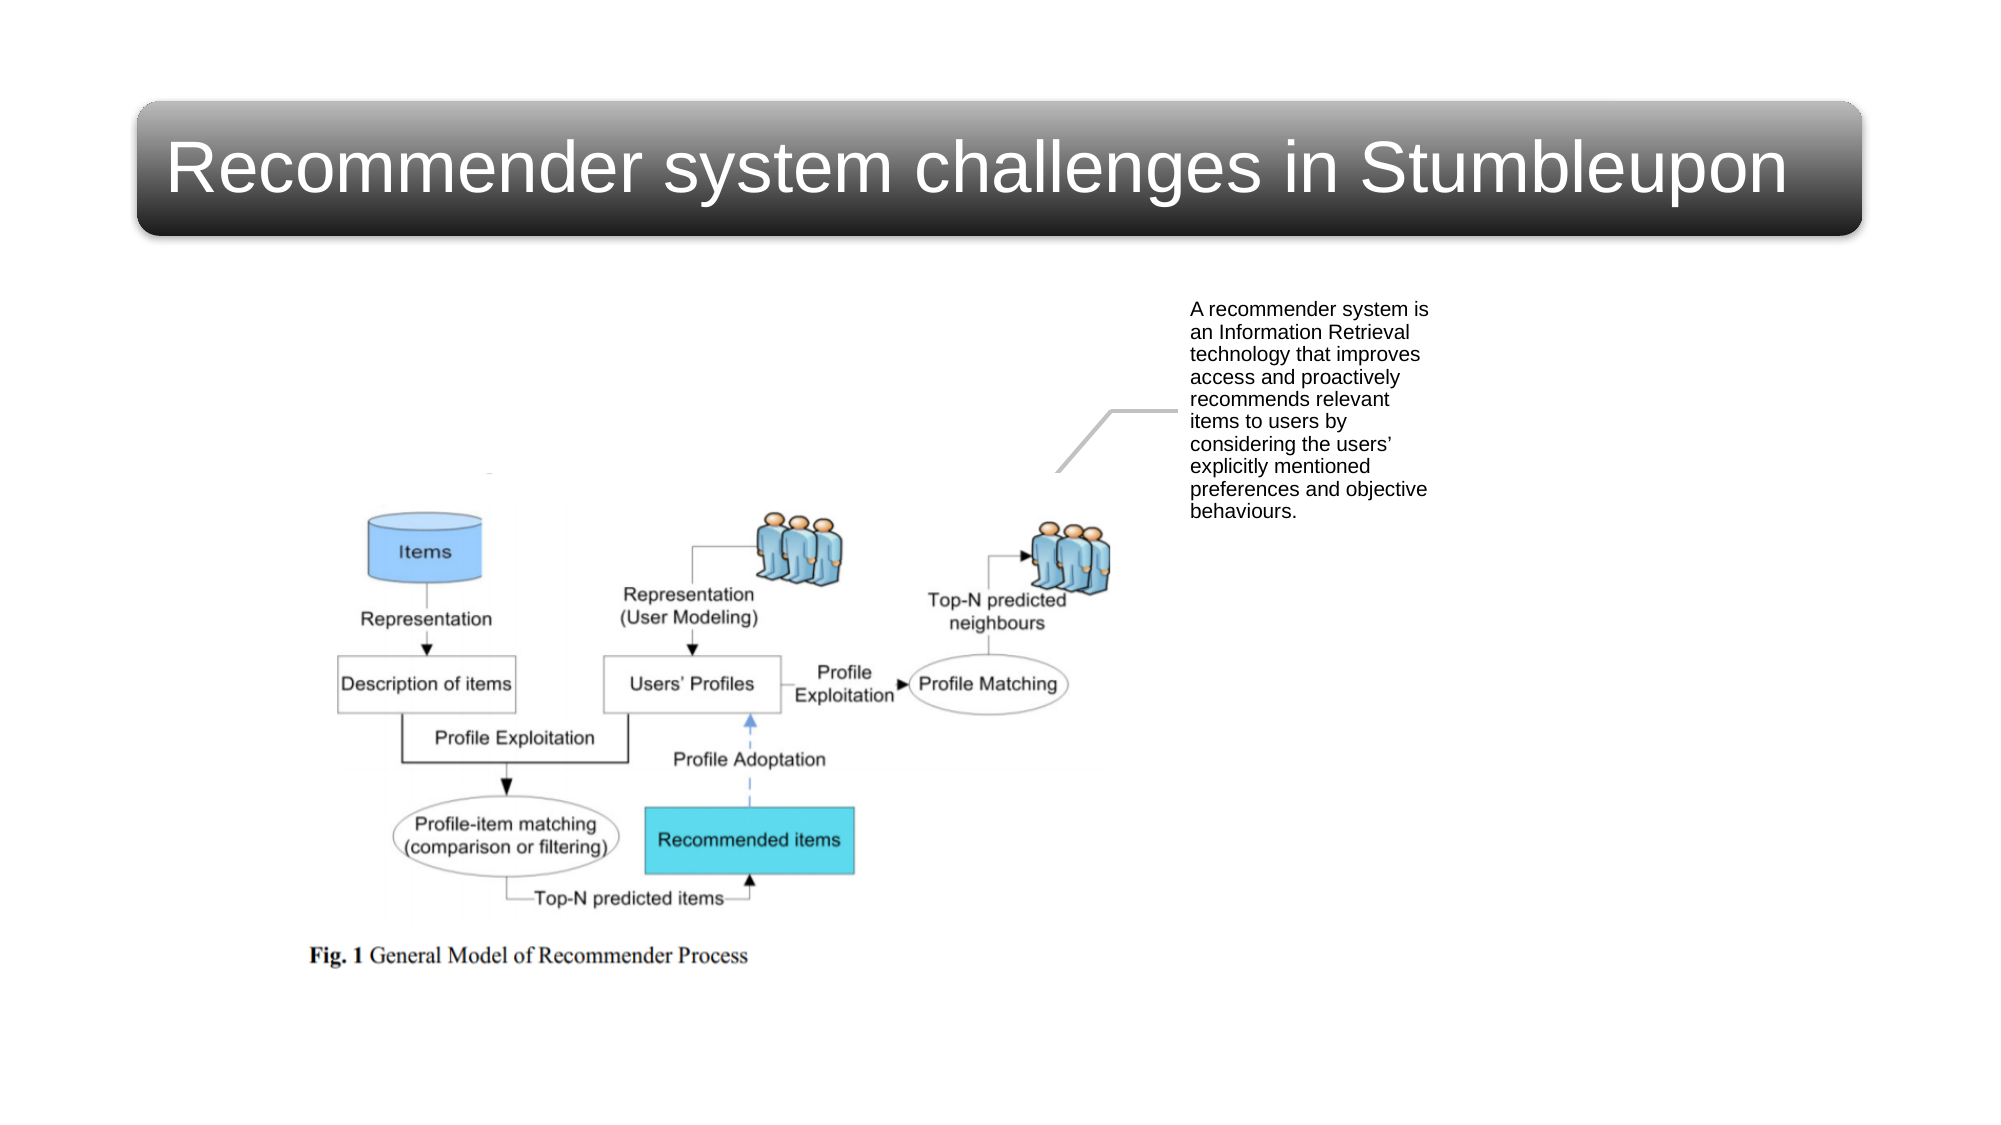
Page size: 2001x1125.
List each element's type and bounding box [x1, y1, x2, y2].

picture [281, 473, 1147, 1014]
text_box [137, 101, 1863, 237]
text_box [553, 299, 1447, 1014]
